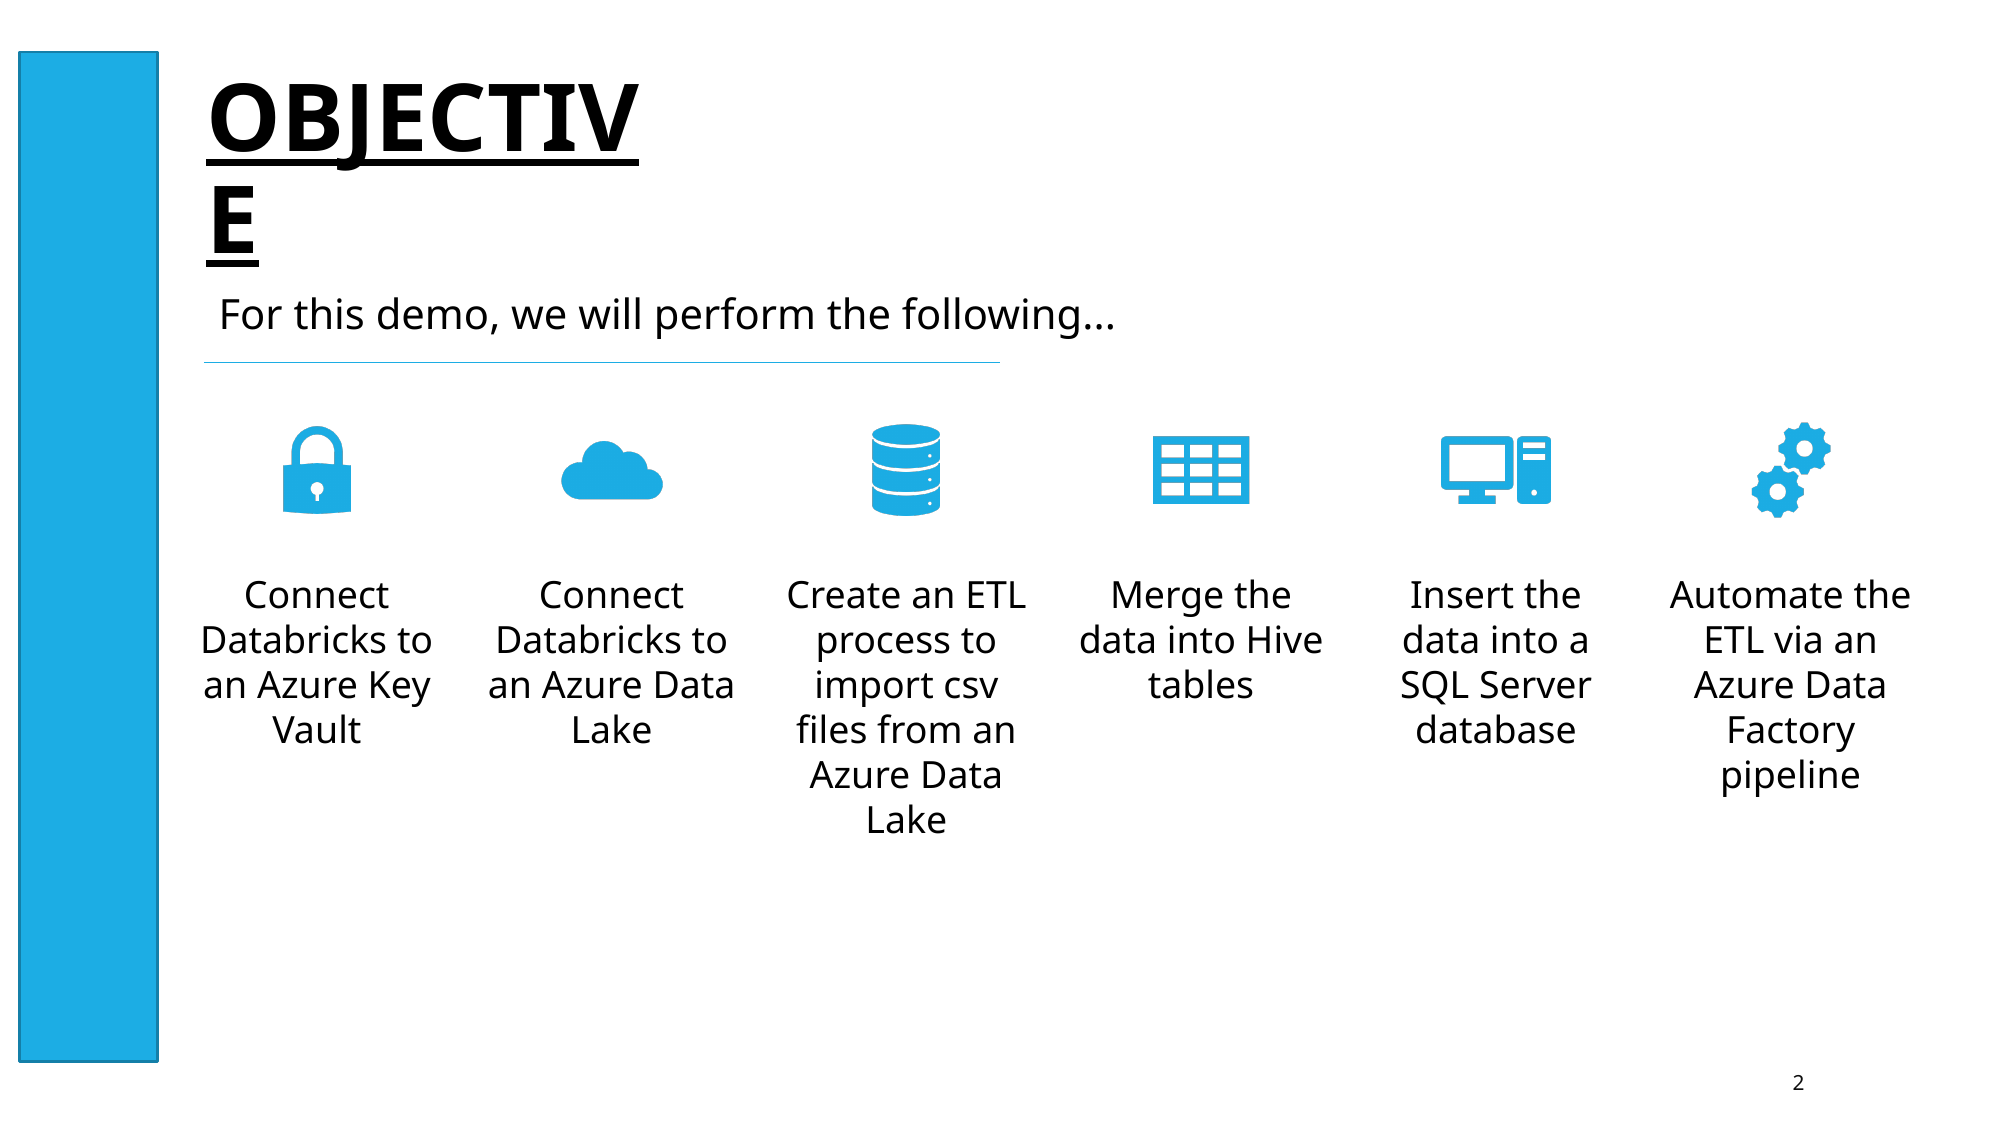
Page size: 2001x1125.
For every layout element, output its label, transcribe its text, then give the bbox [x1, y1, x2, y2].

text_box OBJECTIVE [191, 63, 666, 235]
slide_number 2 [1777, 1061, 1938, 1107]
text_box [18, 51, 159, 1063]
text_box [191, 238, 1917, 887]
